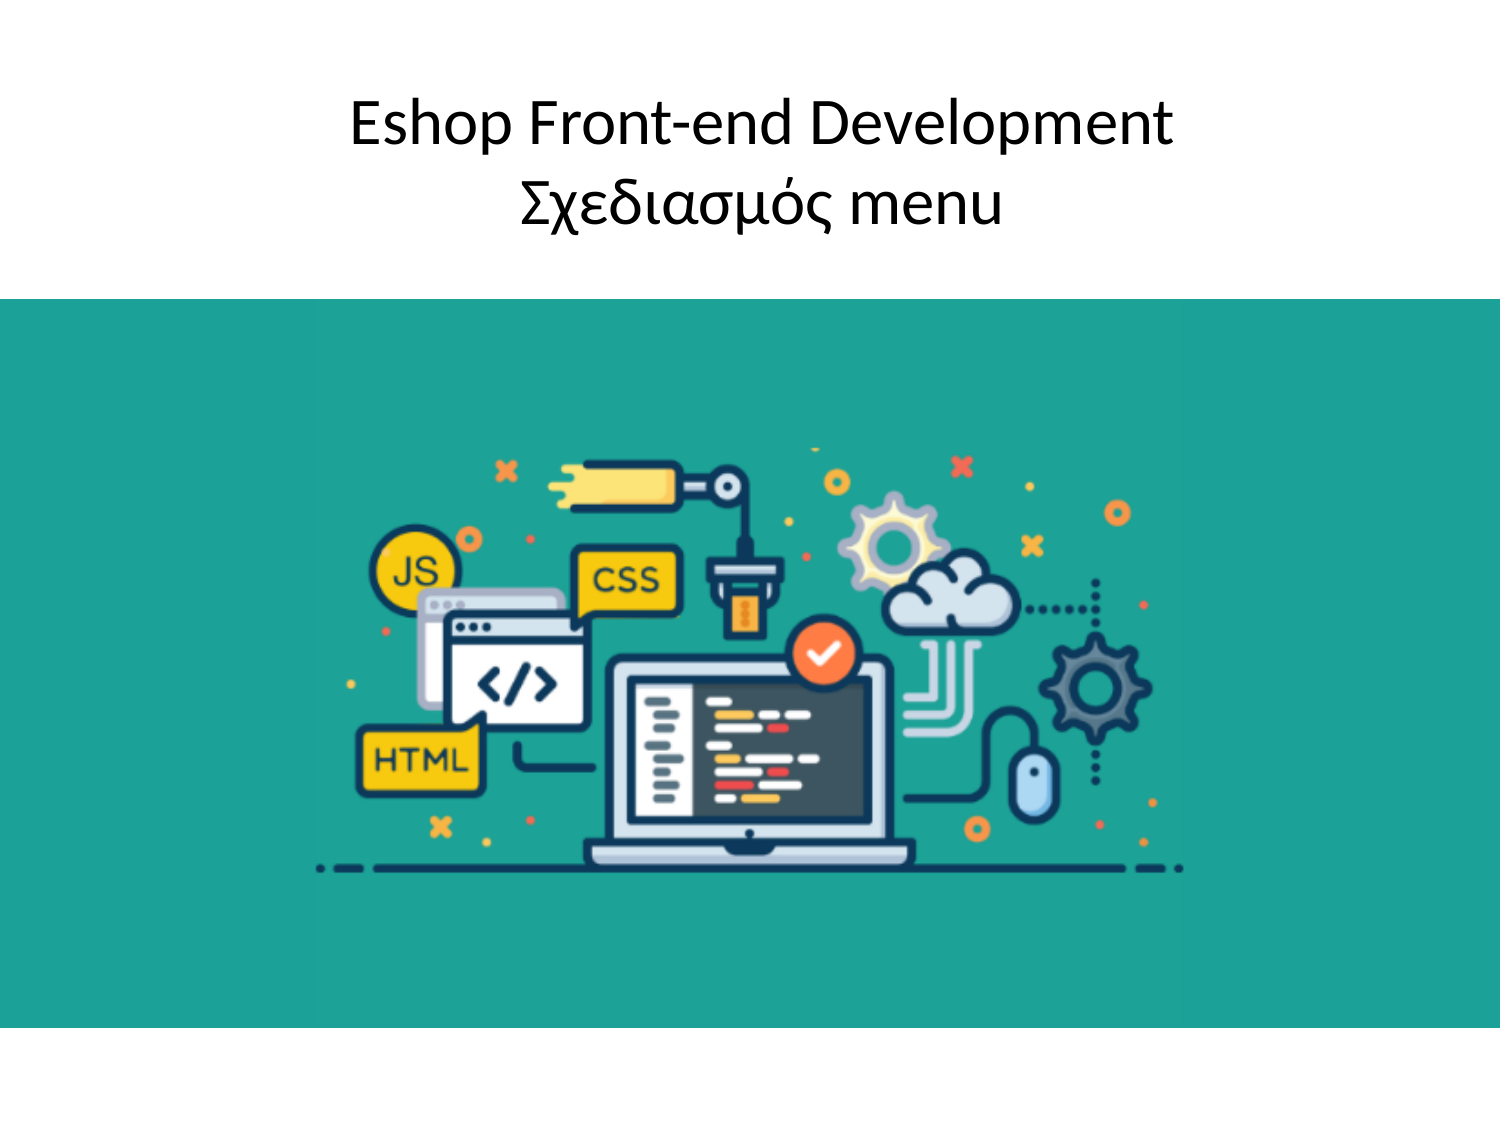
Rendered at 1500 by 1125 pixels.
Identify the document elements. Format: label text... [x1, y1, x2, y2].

title Eshop Front-end Development Σχεδιασμός menu [125, 37, 1400, 279]
picture [0, 299, 1500, 1028]
